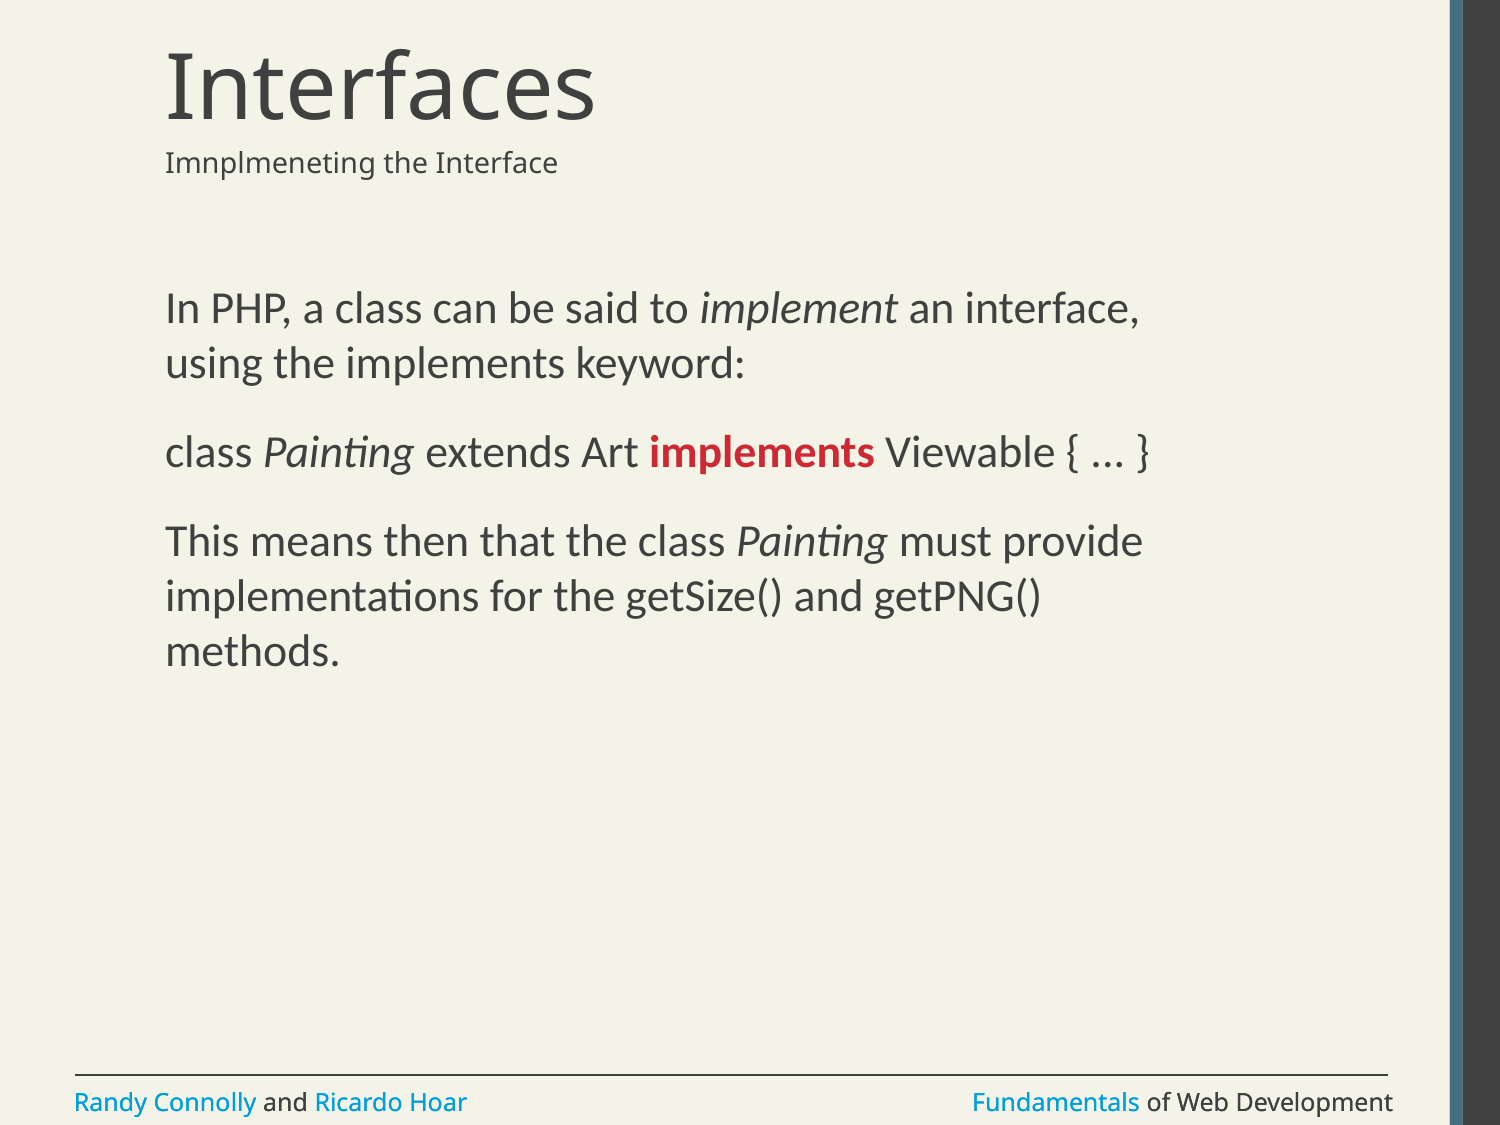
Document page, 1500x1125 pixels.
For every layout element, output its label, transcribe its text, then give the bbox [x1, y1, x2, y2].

title Interfaces [150, 20, 1425, 188]
list Imnplmeneting the Interface [150, 137, 1200, 188]
list In PHP, a class can be said to implement an interface, using the implements keyword: class Painting extends Art implements Viewable { ... } This means then that the class Painting must provide implementations for the getSize() and getPNG() methods. [150, 270, 1200, 1013]
